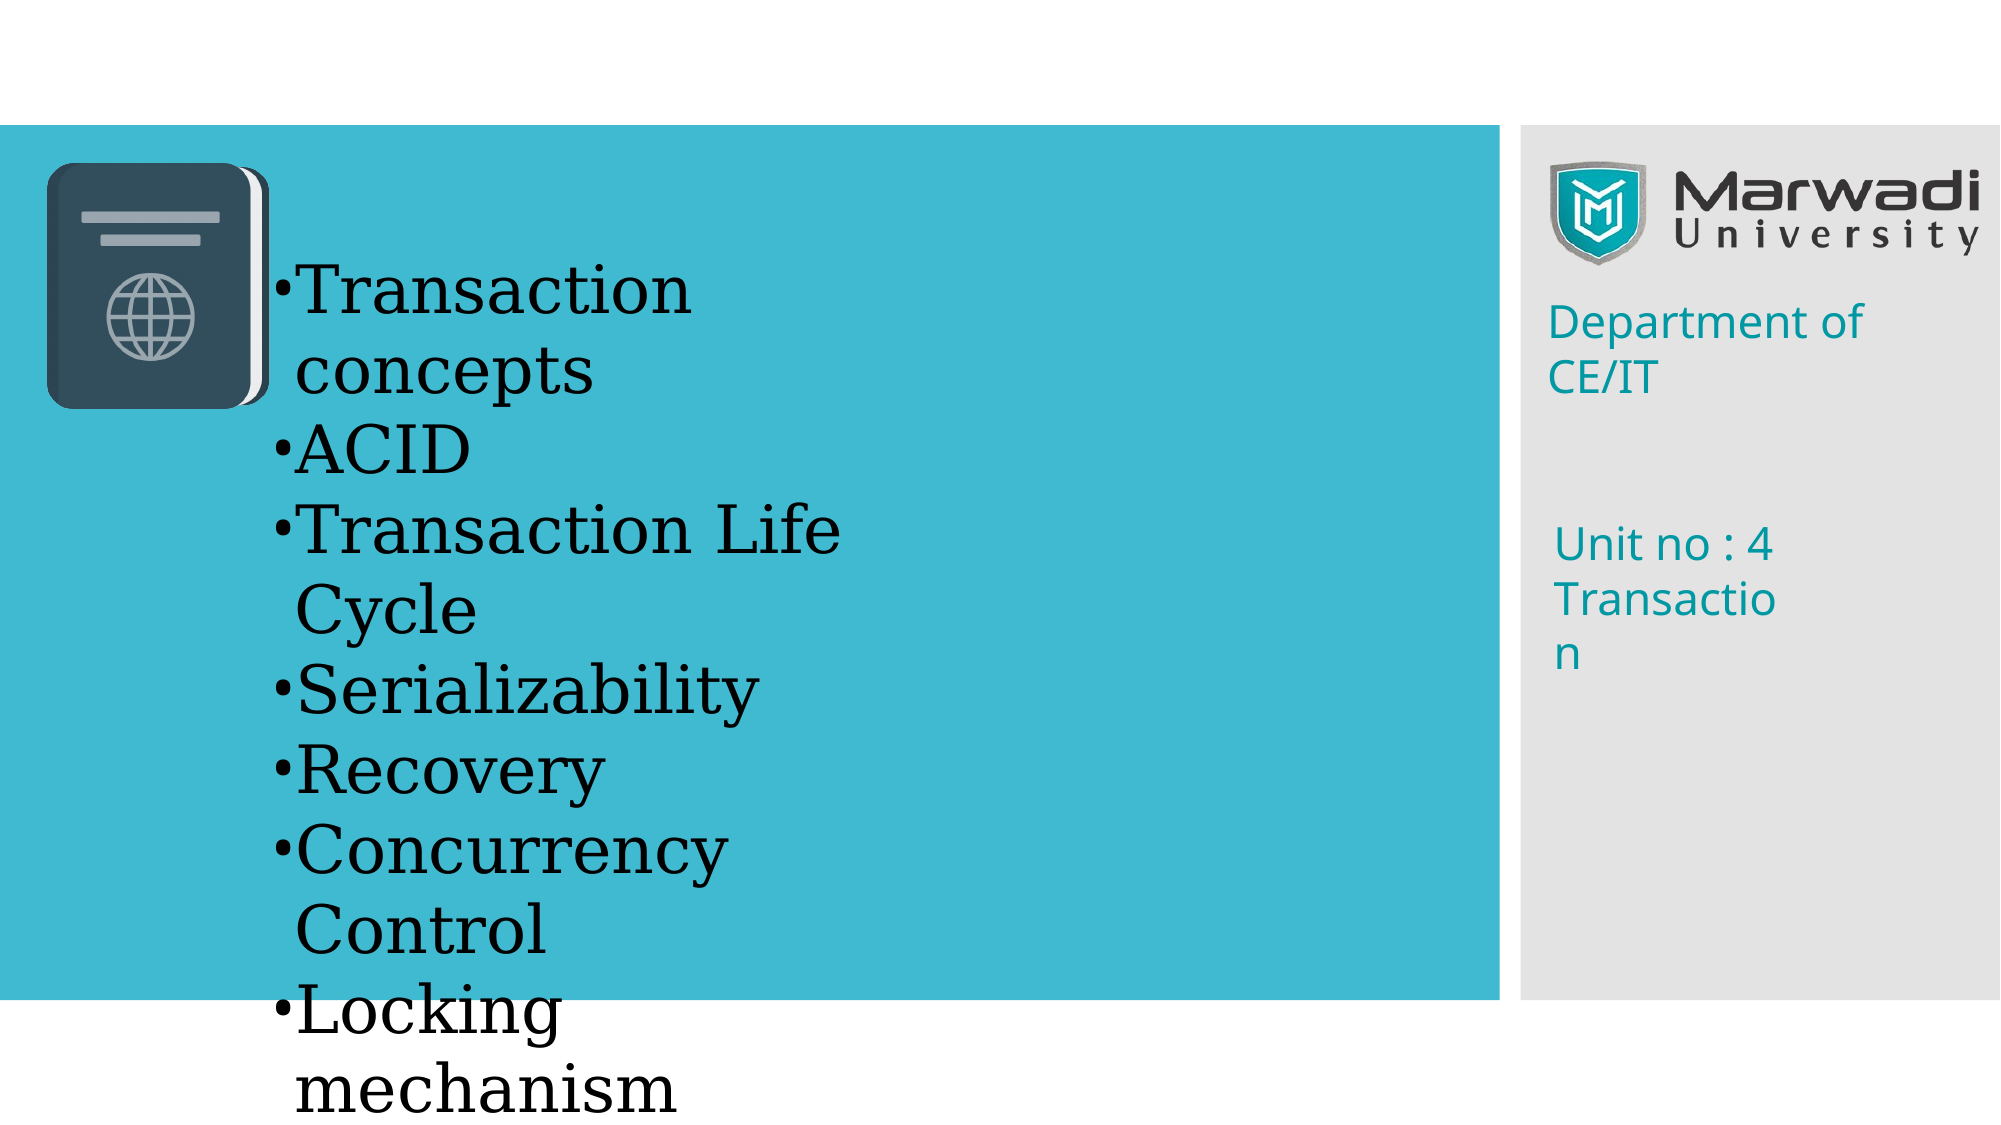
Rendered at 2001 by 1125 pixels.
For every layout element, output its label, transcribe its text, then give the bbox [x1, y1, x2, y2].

text_box Transaction concepts ACID Transaction Life Cycle Serializability Recovery Concurrency Control Locking mechanism Deadlock [269, 244, 918, 1125]
text_box [0, 125, 1500, 1001]
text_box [1520, 124, 2000, 1001]
picture [34, 163, 281, 410]
